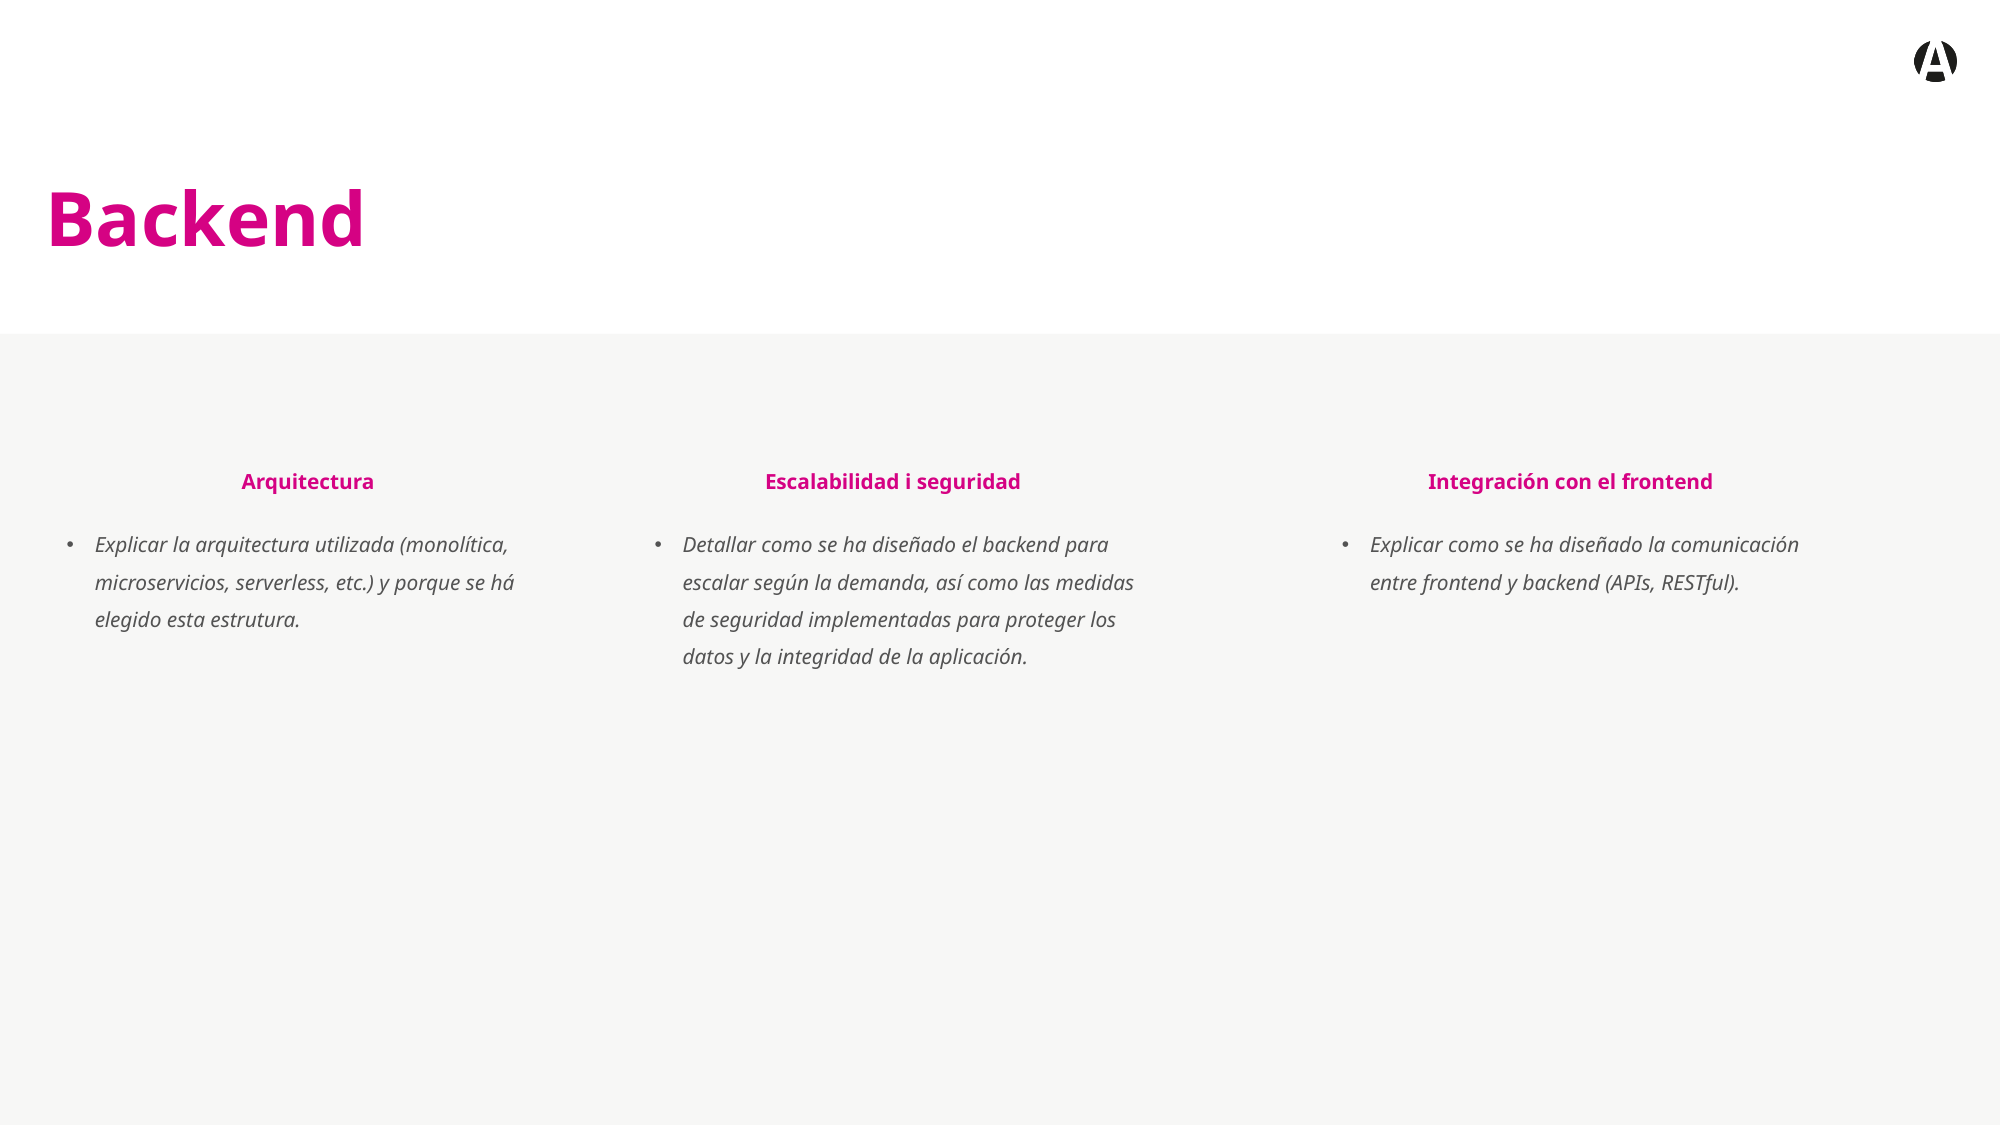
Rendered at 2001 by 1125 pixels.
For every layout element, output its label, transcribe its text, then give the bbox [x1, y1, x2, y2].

text_box [0, 332, 2000, 1125]
text_box Arquitectura Explicar la arquitectura utilizada (monolítica, microservicios, serverless, etc.) y porque se há elegido esta estrutura. [66, 419, 550, 749]
text_box Backend [45, 189, 1866, 262]
picture [1914, 40, 1957, 82]
text_box Escalabilidad i seguridad Detallar como se ha diseñado el backend para escalar según la demanda, así como las medidas de seguridad implementadas para proteger los datos y la integridad de la aplicación. [654, 419, 1138, 787]
text_box Integración con el frontend Explicar como se ha diseñado la comunicación entre frontend y backend (APIs, RESTful). [1341, 419, 1806, 712]
